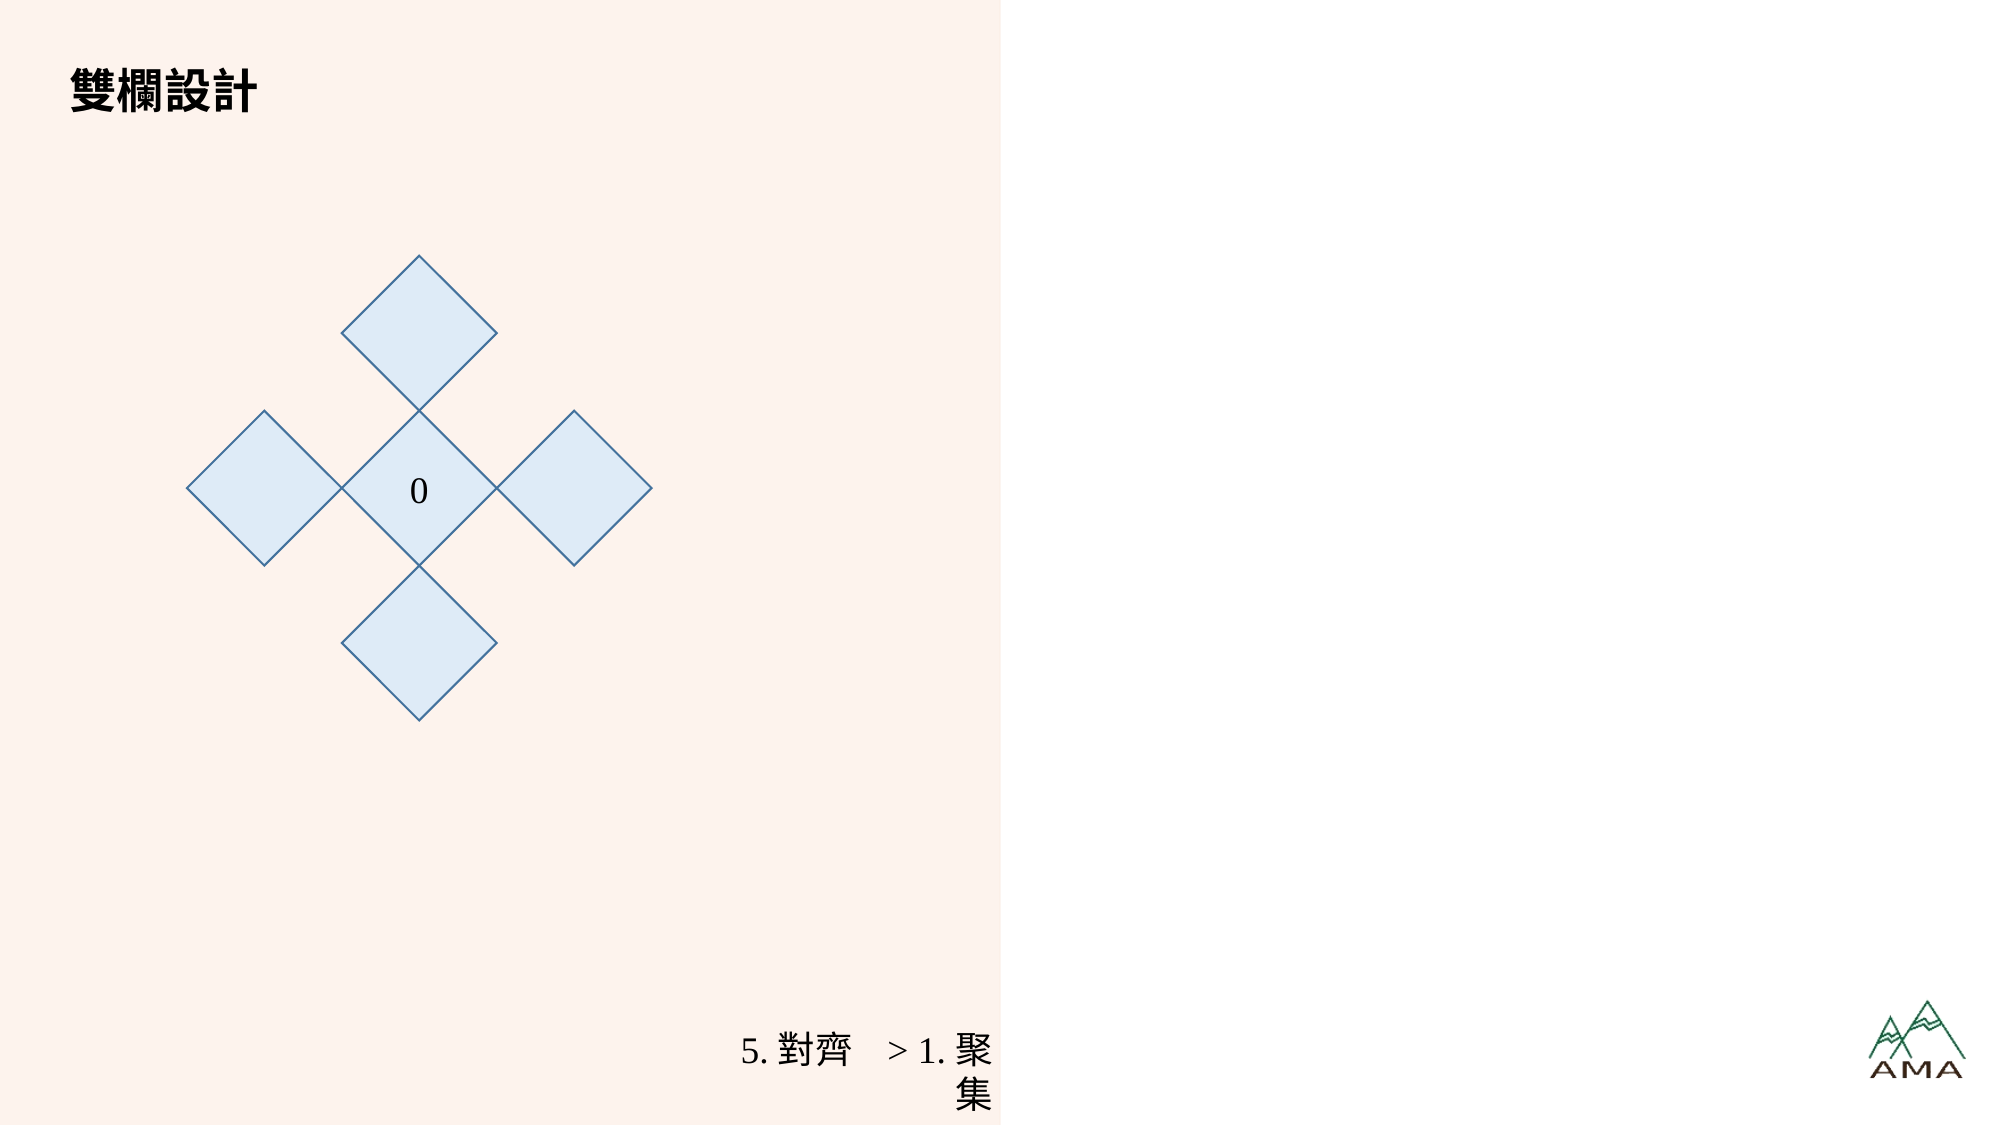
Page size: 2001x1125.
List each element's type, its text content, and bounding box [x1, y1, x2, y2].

text_box 5.對齊 > 1.聚集 [684, 1036, 1012, 1105]
text_box 0 [342, 411, 497, 565]
text_box [340, 564, 499, 722]
text_box [340, 254, 499, 413]
text_box [495, 409, 654, 568]
title 雙欄設計 [54, 59, 947, 127]
picture [1857, 987, 1974, 1092]
text_box [185, 409, 344, 568]
